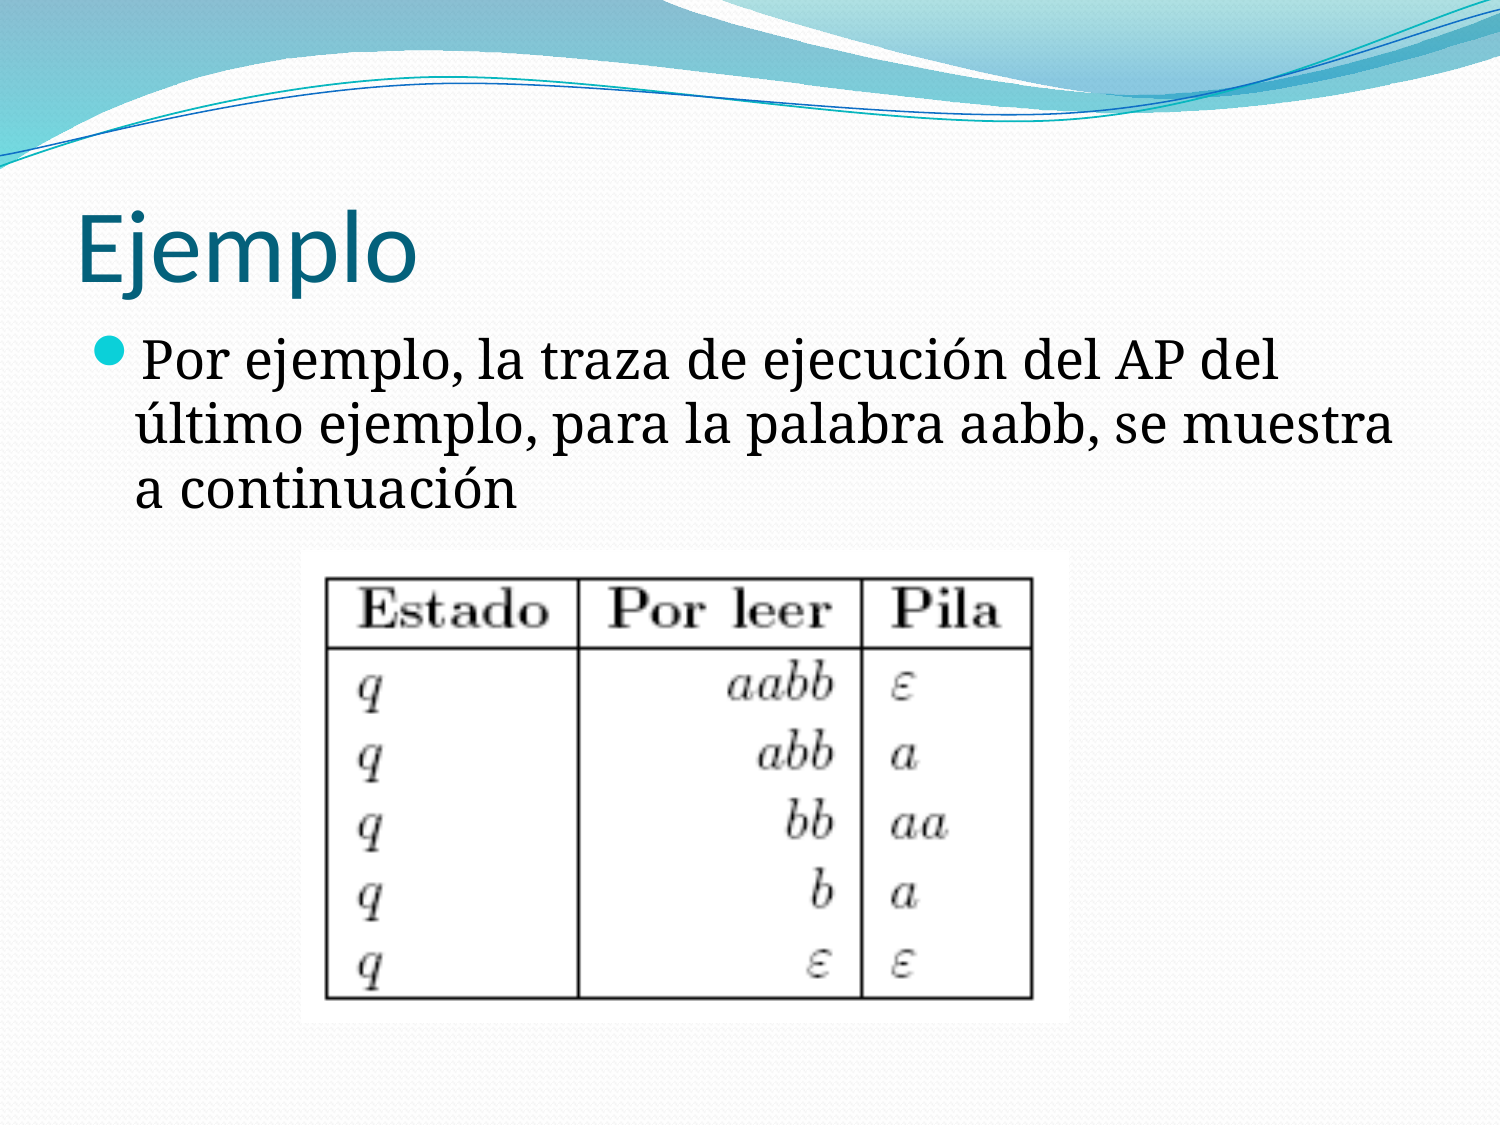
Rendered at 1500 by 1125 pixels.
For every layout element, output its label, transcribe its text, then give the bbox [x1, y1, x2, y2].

picture [300, 550, 1069, 1023]
title Ejemplo [74, 115, 1426, 304]
list Por ejemplo, la traza de ejecución del AP del último ejemplo, para la palabra aabb, se muestra a continuación [74, 317, 1426, 1038]
